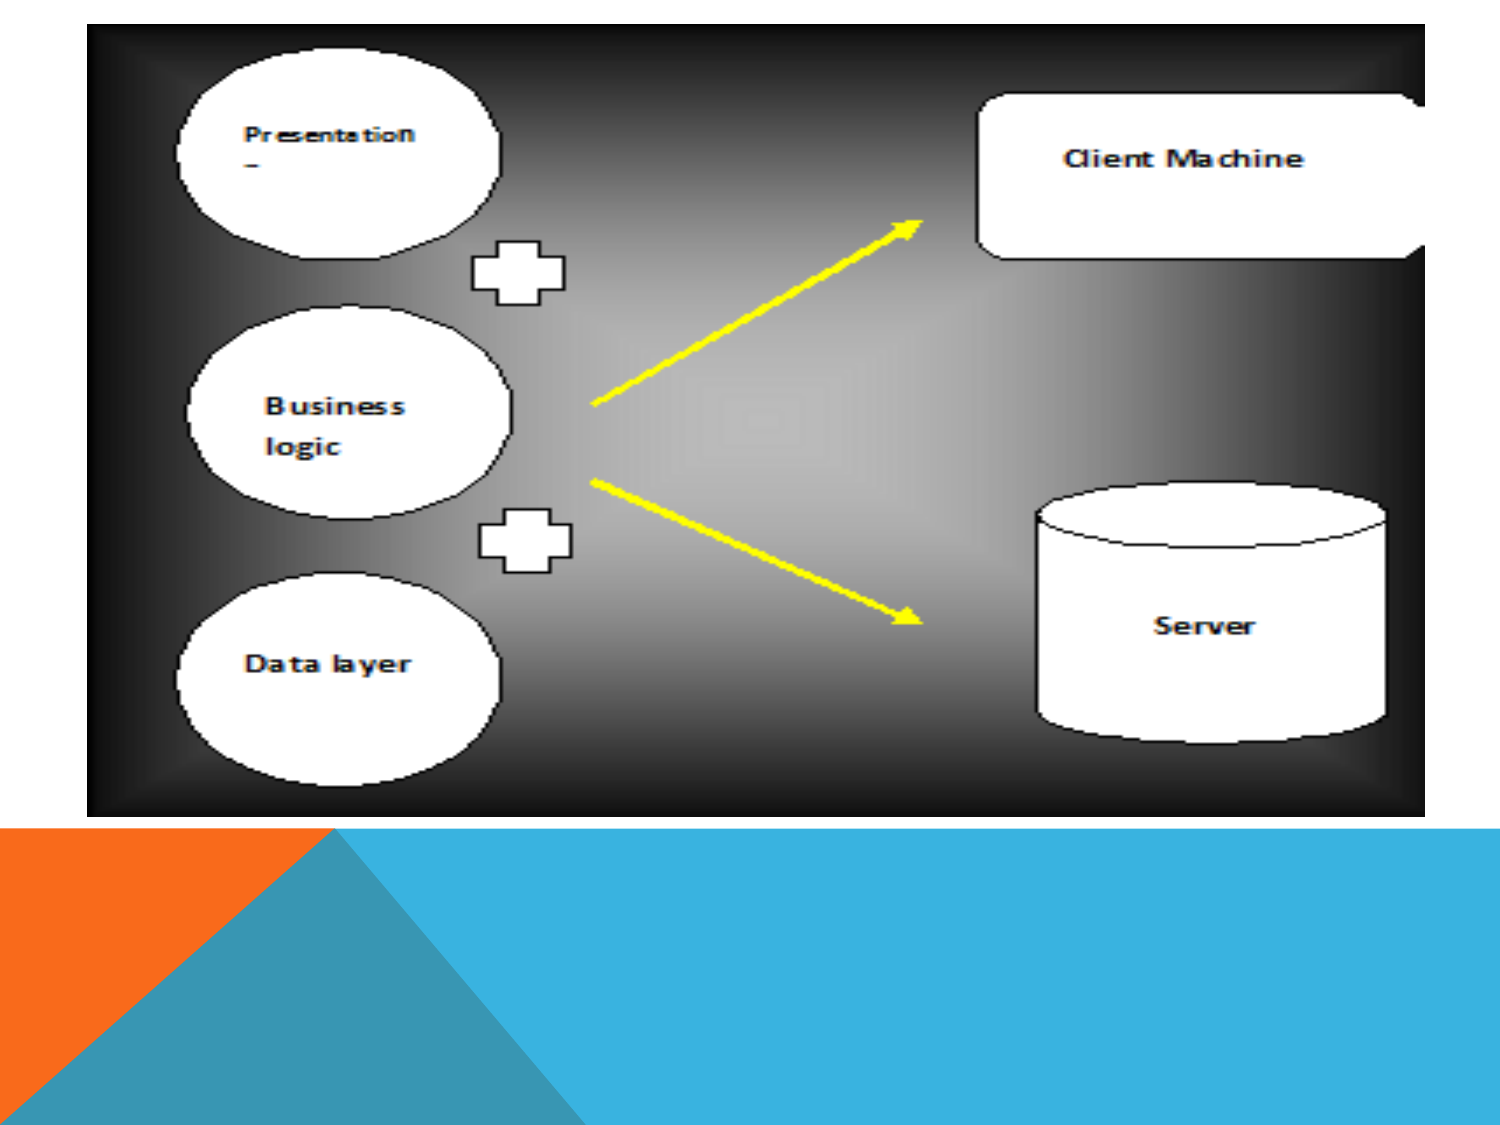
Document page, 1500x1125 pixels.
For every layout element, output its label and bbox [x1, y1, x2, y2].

picture [87, 24, 1426, 817]
